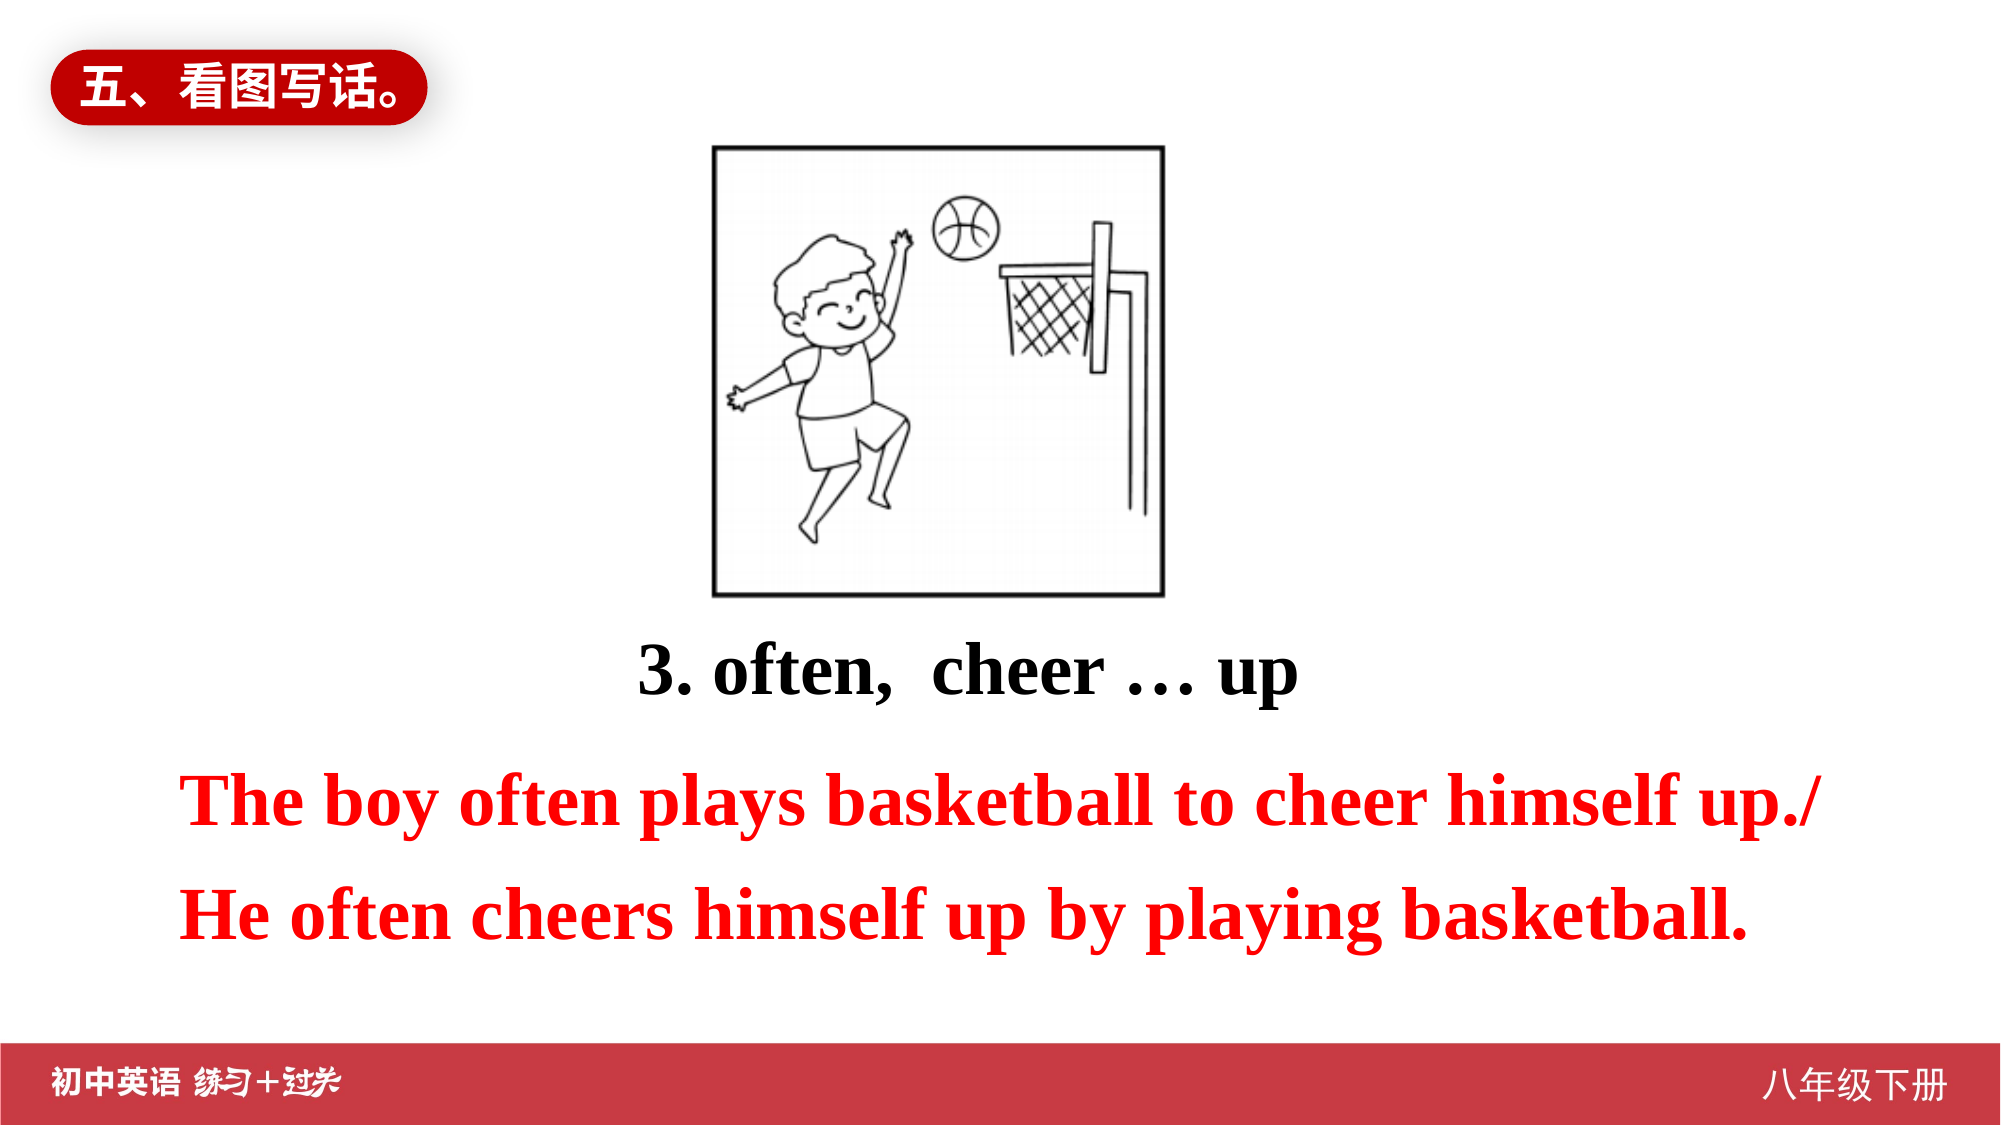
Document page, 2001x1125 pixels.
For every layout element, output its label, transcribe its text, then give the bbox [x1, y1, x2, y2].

text_box 五、看图写话。 [63, 47, 428, 122]
picture [0, 0, 2001, 1125]
text_box [49, 58, 63, 117]
text_box The boy often plays basketball to cheer himself up./ He often cheers himself up by playing basketball. [164, 718, 1902, 963]
text_box 3. often, cheer … up [622, 566, 1378, 718]
text_box [70, 122, 408, 127]
